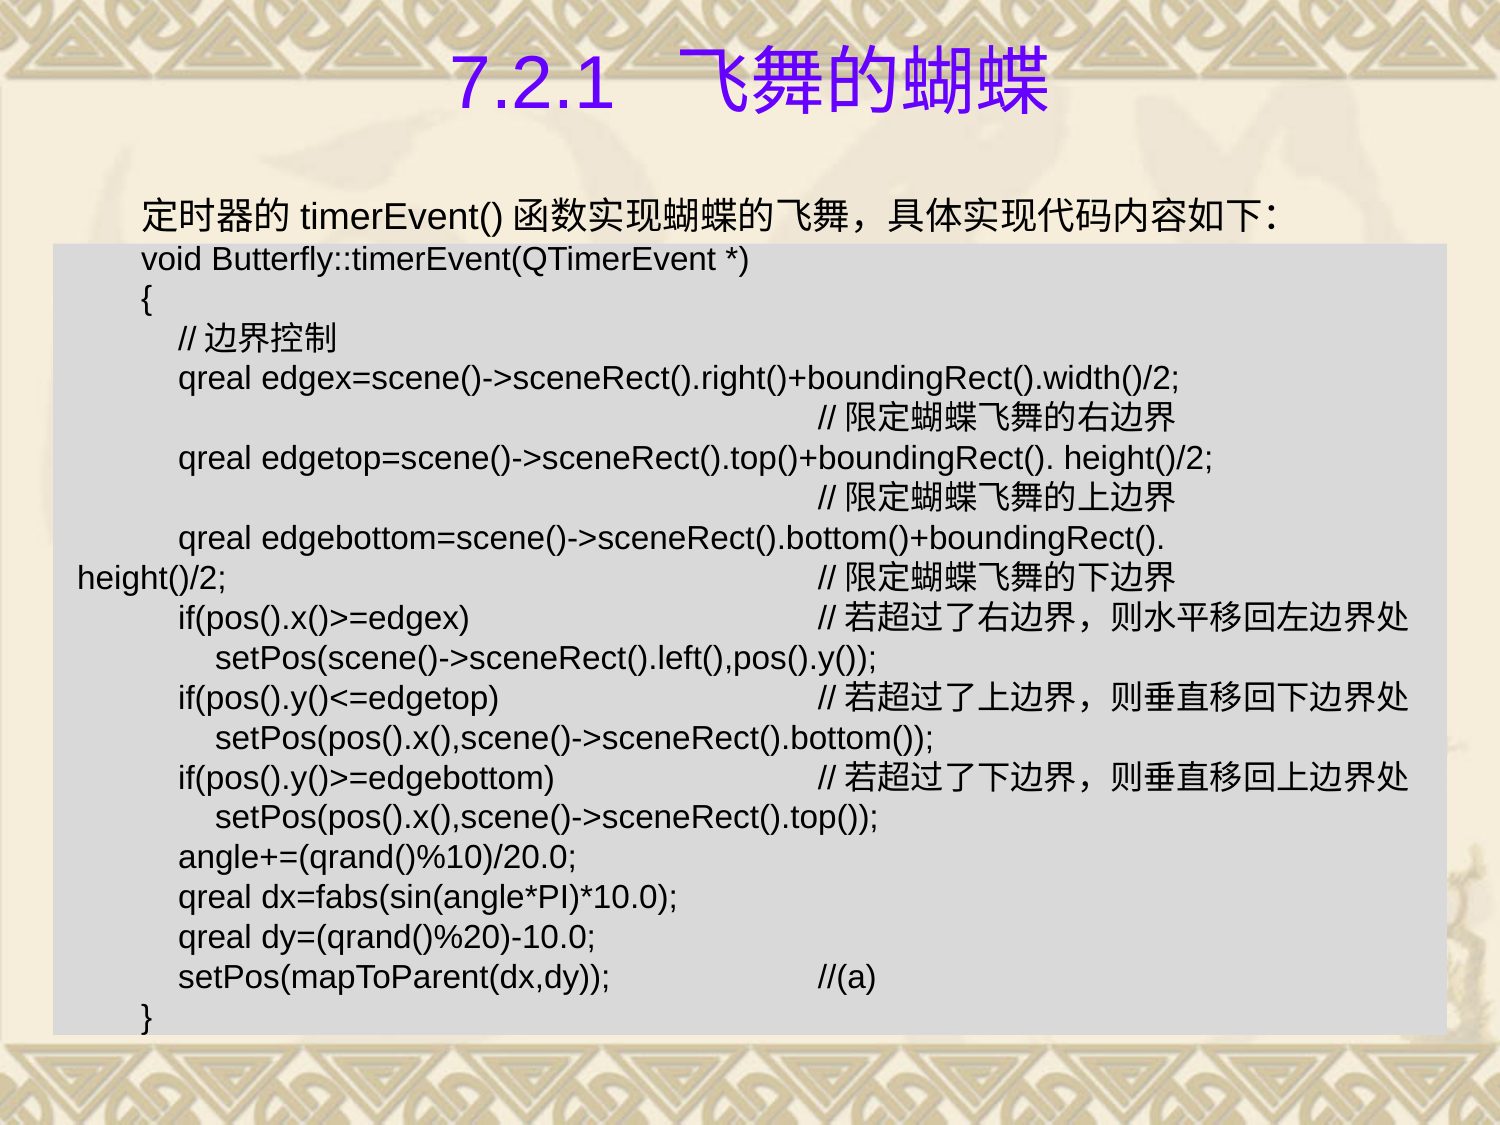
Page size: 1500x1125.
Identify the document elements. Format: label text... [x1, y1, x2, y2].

title 7.2.1 飞舞的蝴蝶 [49, 7, 1451, 149]
text_box 定时器的timerEvent()函数实现蝴蝶的飞舞，具体实现代码内容如下： void Butterfly::timerEvent(QTimerEvent *) { //边界控制 qreal edgex=scene()->sceneRect().right()+boundingRect().width()/2; //限定蝴蝶飞舞的右边界 qreal edgetop=scene()->sceneRect().top()+boundingRect(). height()/2; //限定蝴蝶飞舞的上边界 qreal edgebottom=scene()->sceneRect().bottom()+boundingRect(). height()/2; //限定蝴蝶飞舞的下边界 if(pos().x()>=edgex) //若超过了右边界，则水平移回左边界处 setPos(scene()->sceneRect().left(),pos().y()); if(pos().y()<=edgetop) //若超过了上边界，则垂直移回下边界处 setPos(pos().x(),scene()->sceneRect().bottom()); if(pos().y()>=edgebottom) //若超过了下边界，则垂直移回上边界处 setPos(pos().x(),scene()->sceneRect().top()); angle+=(qrand()%10)/20.0; qreal dx=fabs(sin(angle*PI)*10.0); qreal dy=(qrand()%20)-10.0; setPos(mapToParent(dx,dy)); //(a) } [53, 184, 1447, 1083]
picture [0, 0, 1500, 1125]
